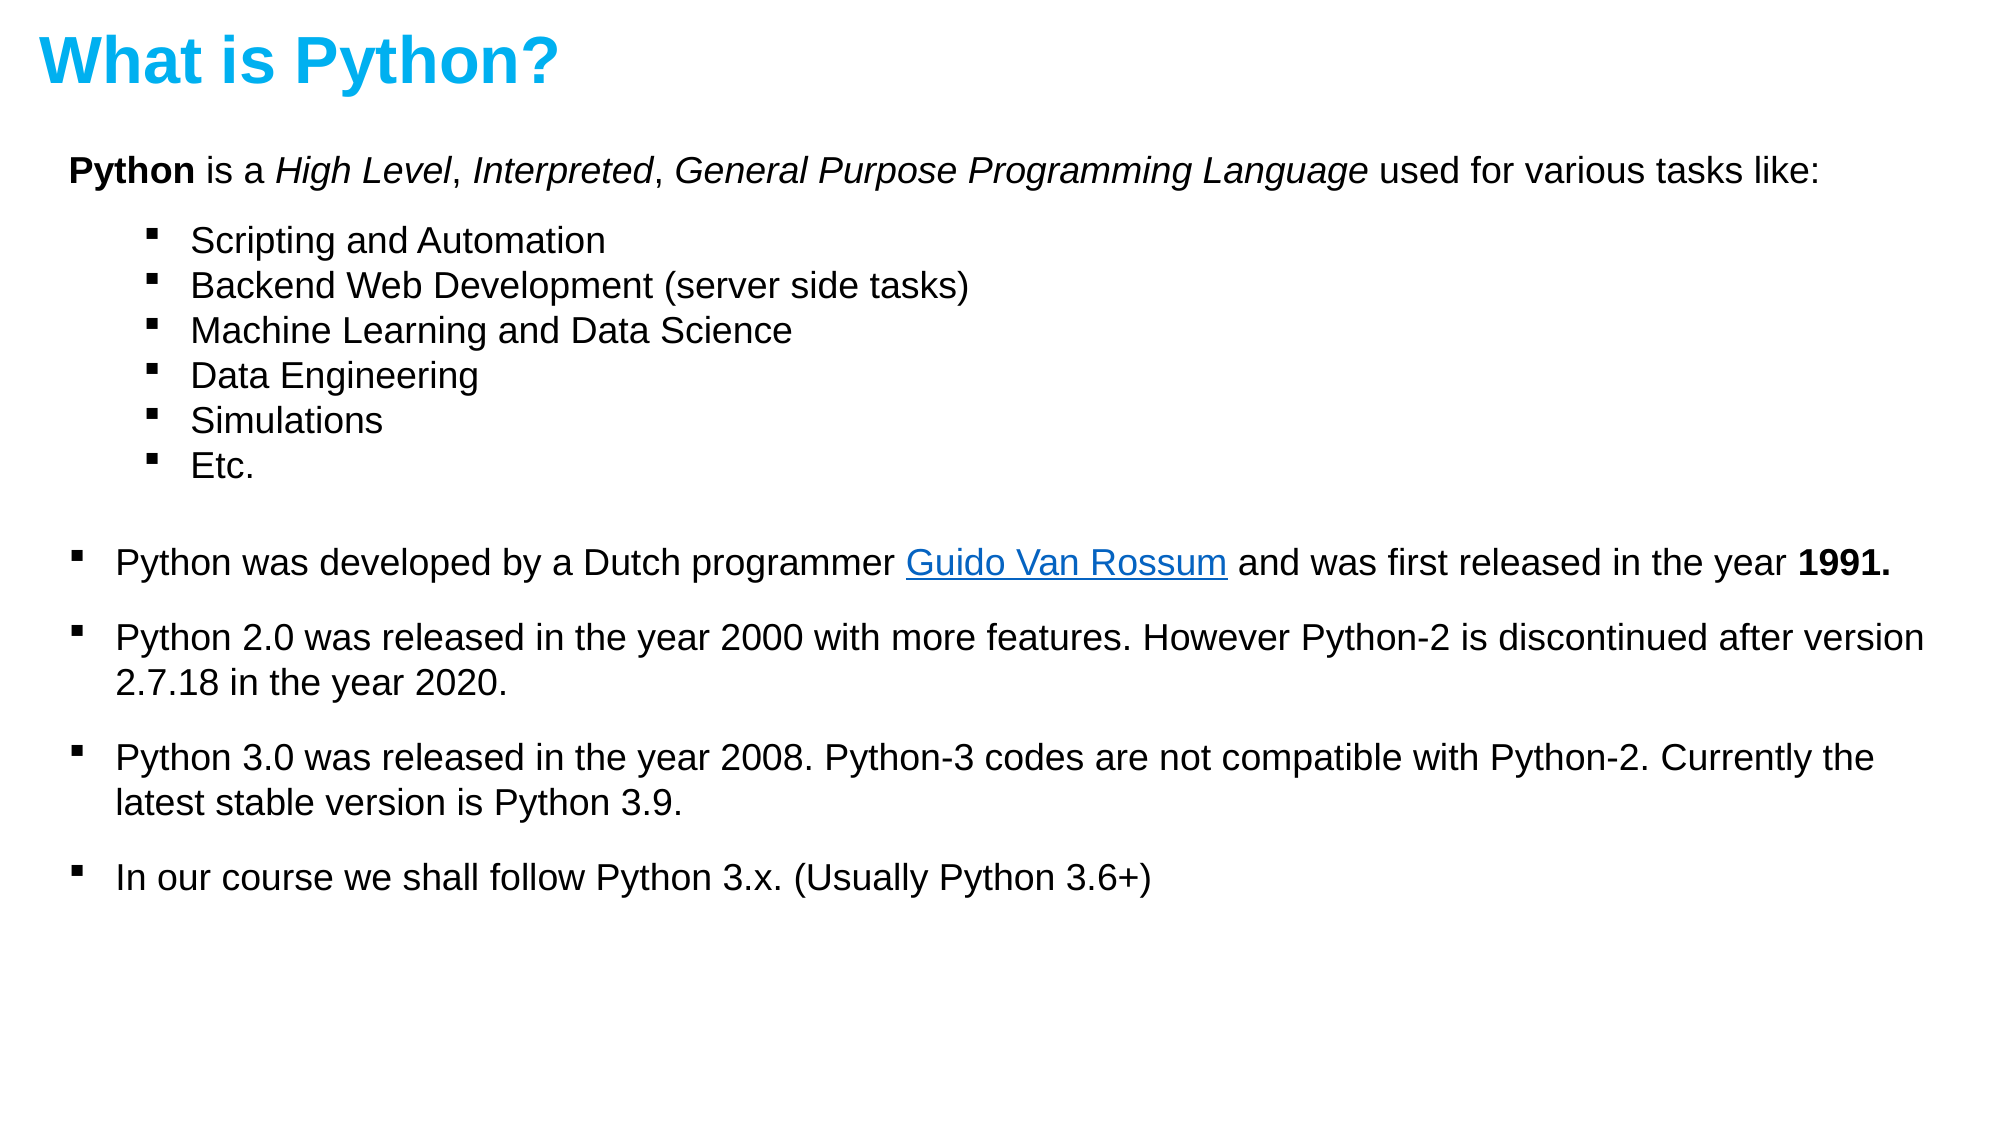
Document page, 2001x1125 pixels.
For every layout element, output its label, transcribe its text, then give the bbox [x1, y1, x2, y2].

text_box What is Python? [24, 9, 1572, 105]
text_box Python was developed by a Dutch programmer Guido Van Rossum and was first released in the year 1991. [53, 530, 1950, 591]
text_box Python 3.0 was released in the year 2008. Python-3 codes are not compatible with Python-2. Currently the latest stable version is Python 3.9. [53, 725, 1950, 831]
text_box Python is a High Level, Interpreted, General Purpose Programming Language used for various tasks like: Scripting and Automation Backend Web Development (server side tasks) Machine Learning and Data Science Data Engineering Simulations Etc. [53, 139, 1861, 494]
text_box Python 2.0 was released in the year 2000 with more features. However Python-2 is discontinued after version 2.7.18 in the year 2020. [53, 605, 1950, 711]
text_box In our course we shall follow Python 3.x. (Usually Python 3.6+) [53, 845, 1950, 906]
